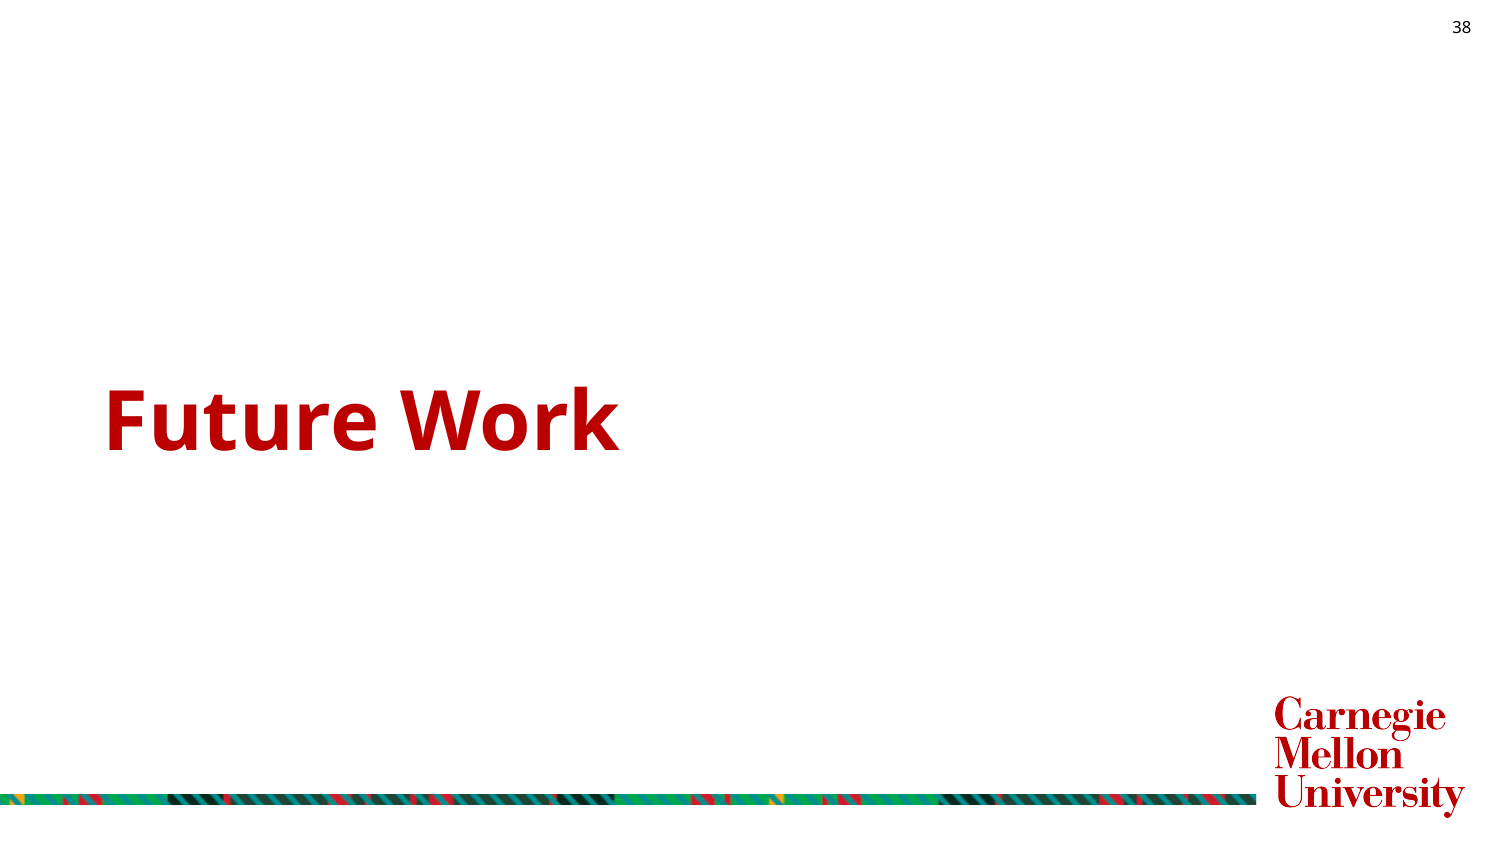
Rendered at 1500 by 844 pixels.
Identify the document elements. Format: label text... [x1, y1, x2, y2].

title Future Work [87, 0, 1425, 797]
picture [1275, 696, 1465, 818]
picture [0, 794, 1257, 805]
